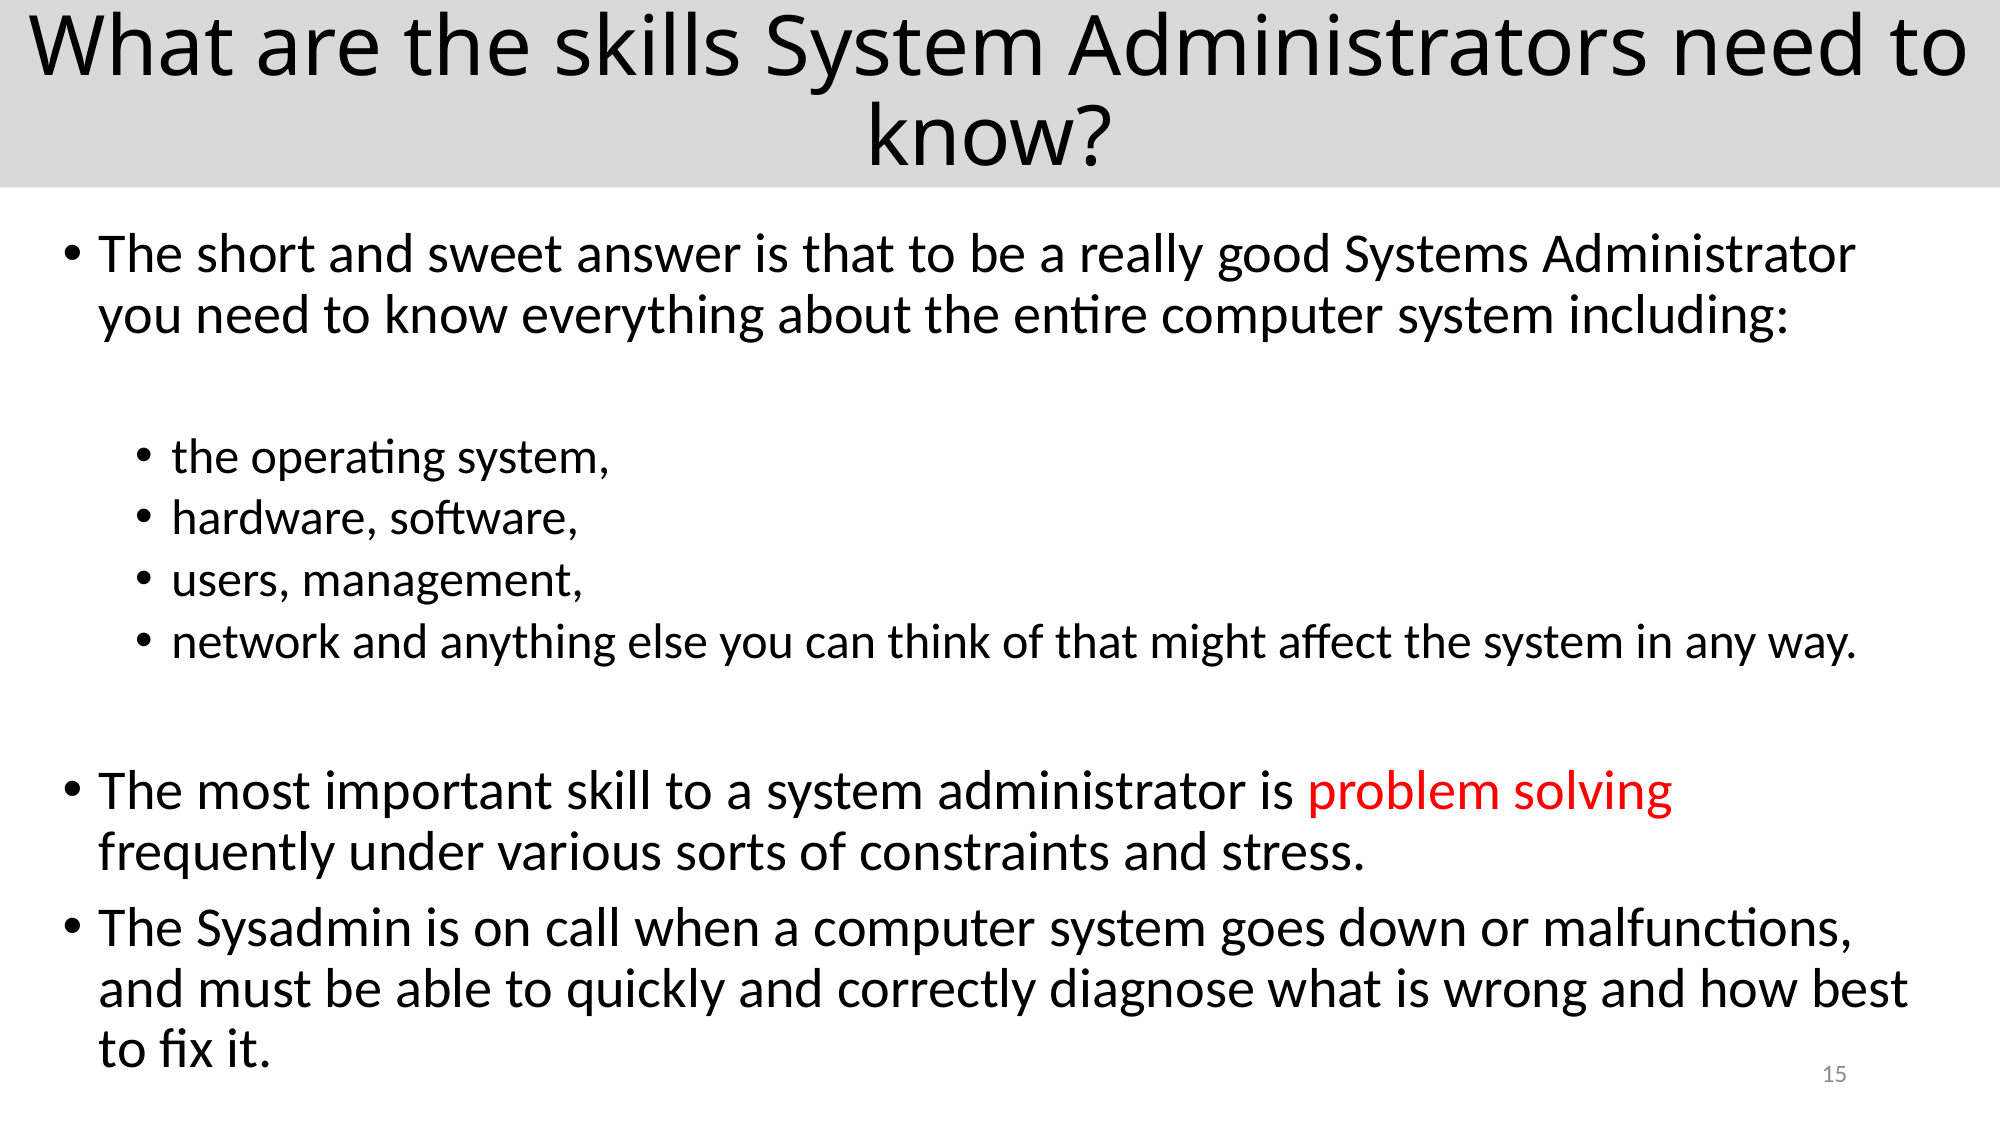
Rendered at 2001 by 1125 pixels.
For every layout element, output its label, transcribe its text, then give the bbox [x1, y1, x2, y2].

list The short and sweet answer is that to be a really good Systems Administrator you need to know everything about the entire computer system including: the operating system, hardware, software, users, management, network and anything else you can think of that might affect the system in any way. The most important skill to a system administrator is problem solving frequently under various sorts of constraints and stress. The Sysadmin is on call when a computer system goes down or malfunctions, and must be able to quickly and correctly diagnose what is wrong and how best to fix it. [47, 217, 1957, 1091]
text_box What are the skills System Administrators need to know? [0, 0, 2000, 188]
slide_number 15 [1412, 1042, 1863, 1103]
